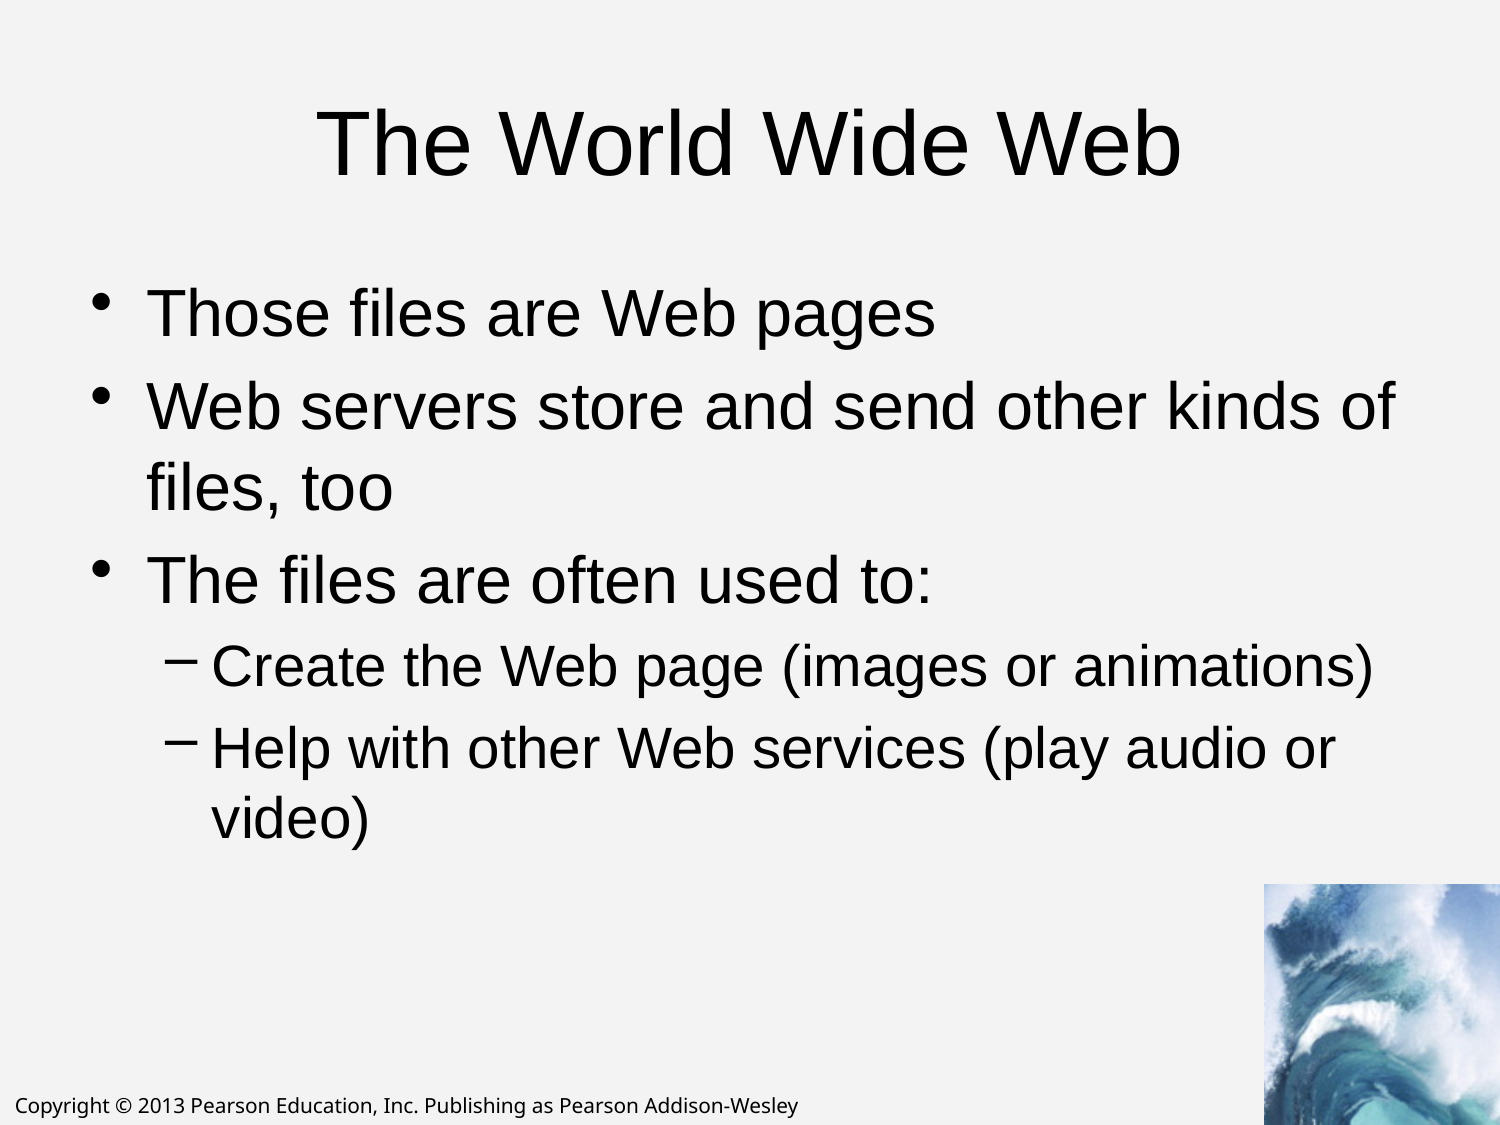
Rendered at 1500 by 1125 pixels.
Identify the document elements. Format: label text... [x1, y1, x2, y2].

list Those files are Web pages Web servers store and send other kinds of files, too The files are often used to: Create the Web page (images or animations) Help with other Web services (play audio or video) [74, 262, 1426, 1006]
picture [1264, 884, 1500, 1125]
title The World Wide Web [74, 44, 1426, 233]
